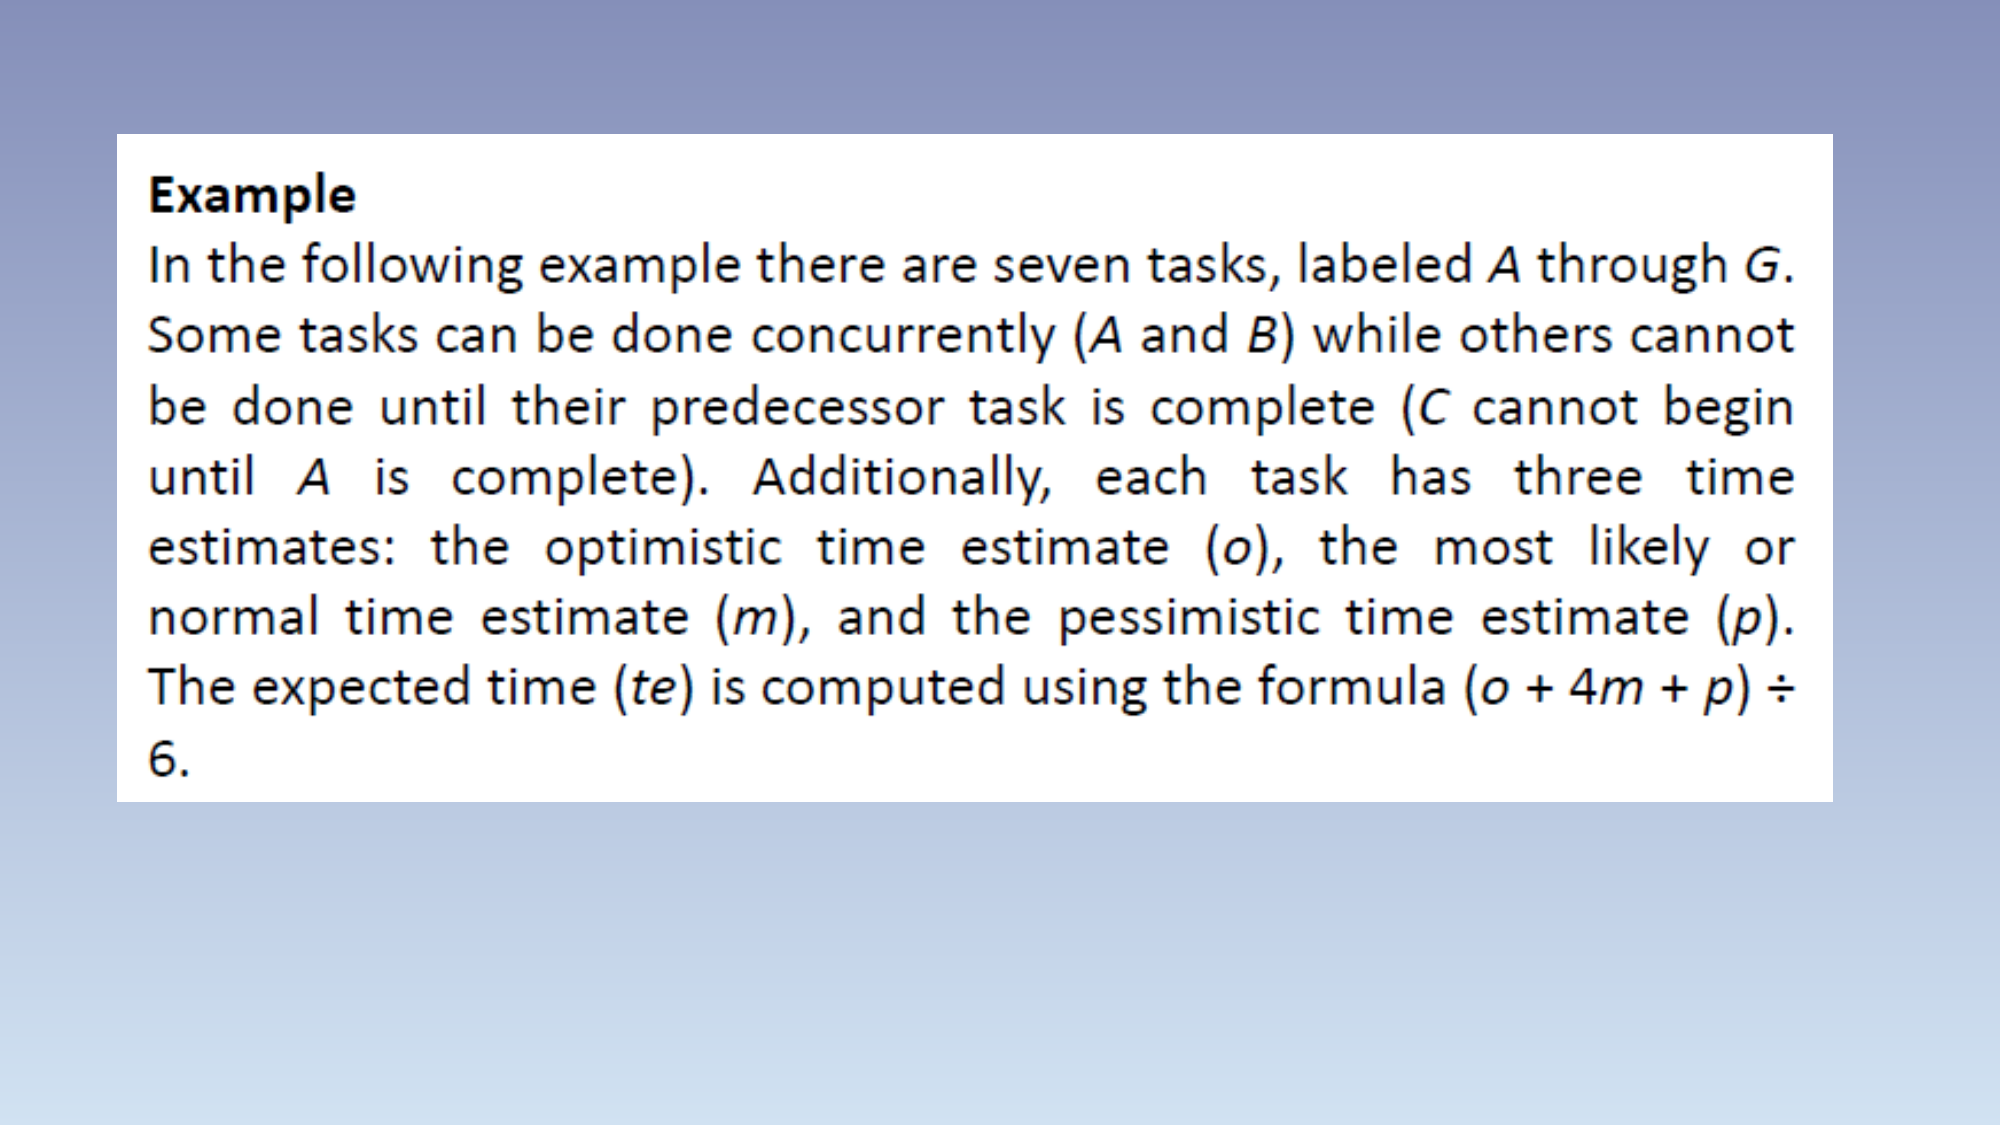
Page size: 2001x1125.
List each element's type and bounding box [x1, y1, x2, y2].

picture [117, 134, 1833, 802]
